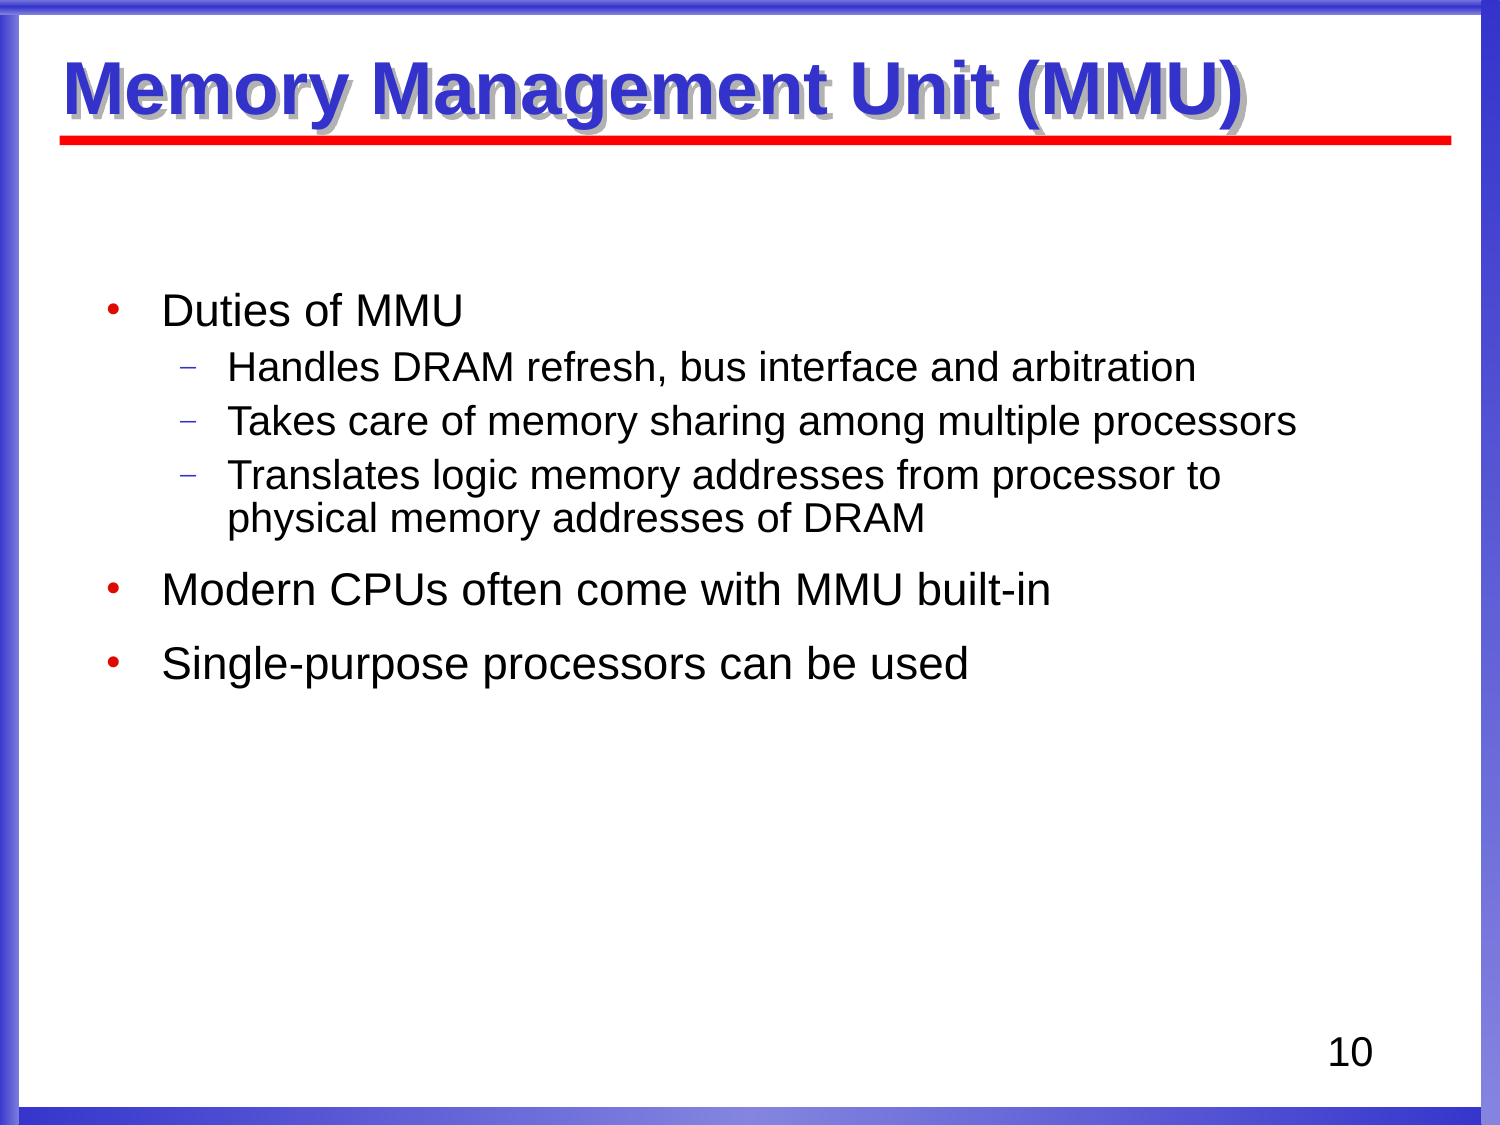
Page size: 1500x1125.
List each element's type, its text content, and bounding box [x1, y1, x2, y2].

list Duties of MMU Handles DRAM refresh, bus interface and arbitration Takes care of memory sharing among multiple processors Translates logic memory addresses from processor to physical memory addresses of DRAM Modern CPUs often come with MMU built-in Single-purpose processors can be used [90, 277, 1394, 946]
title Memory Management Unit (MMU) [62, 24, 1438, 158]
slide_number 10 [1312, 1025, 1463, 1100]
